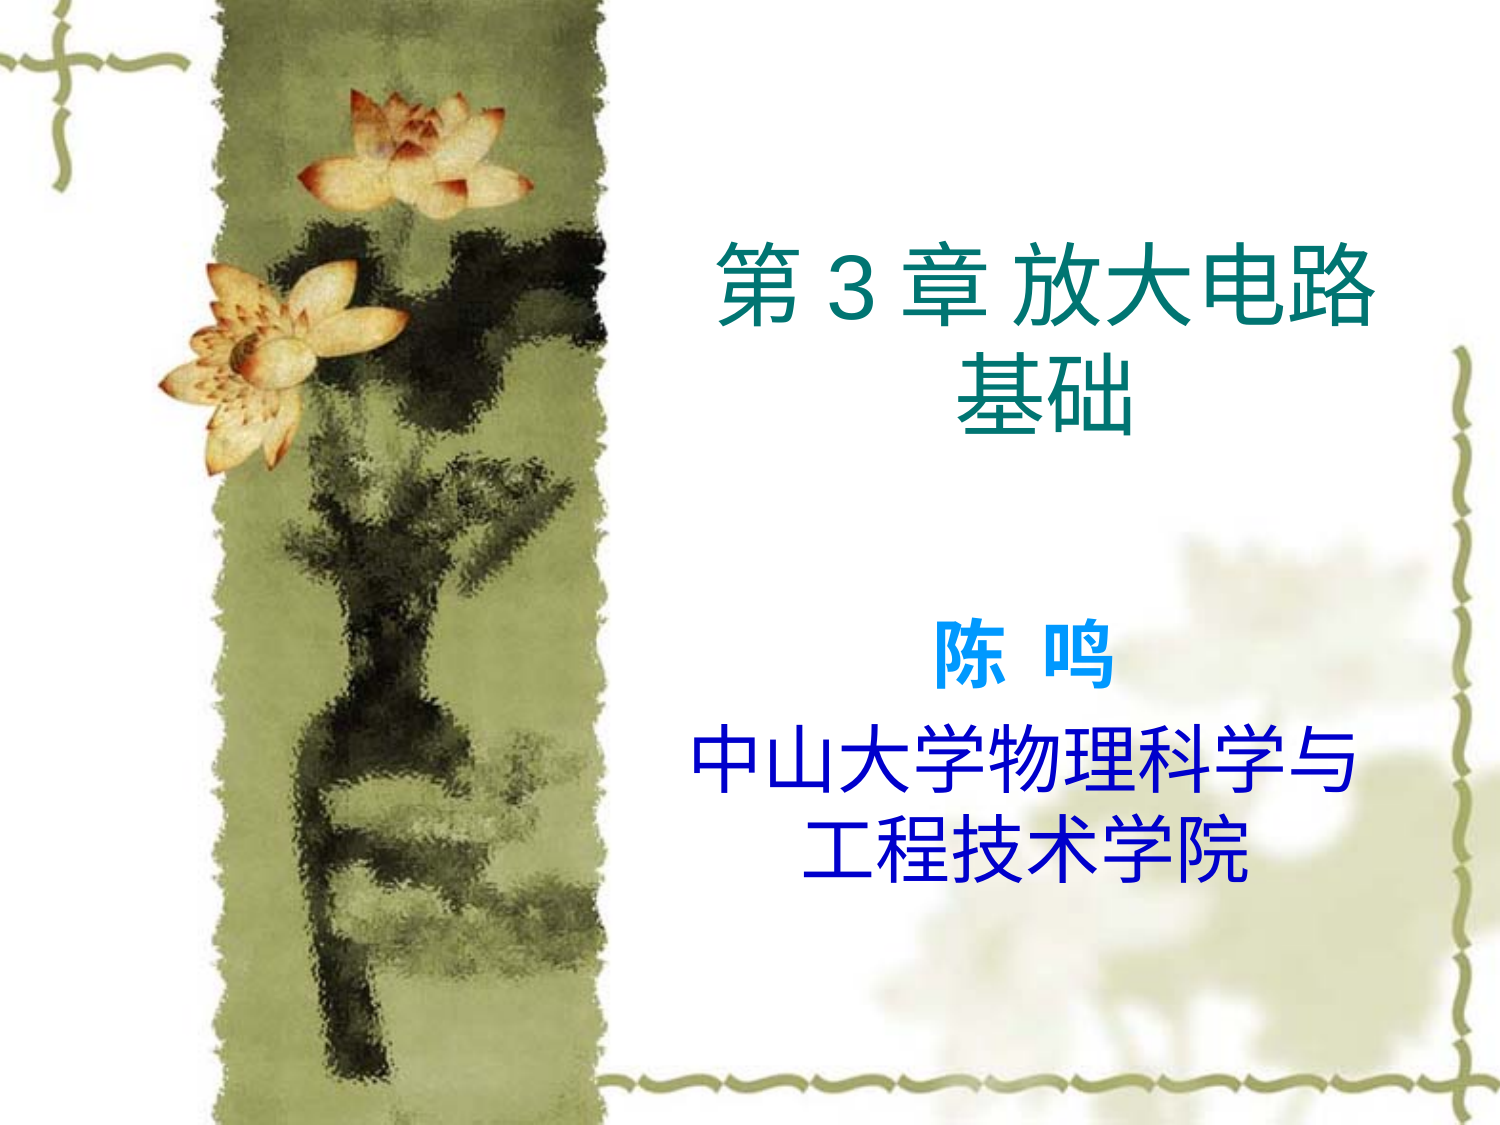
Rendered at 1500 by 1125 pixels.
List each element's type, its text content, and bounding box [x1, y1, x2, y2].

subtitle 陈 鸣 中山大学物理科学与工程技术学院 [649, 599, 1401, 876]
title 第3章 放大电路基础 [678, 174, 1413, 501]
picture [0, 0, 1500, 1125]
